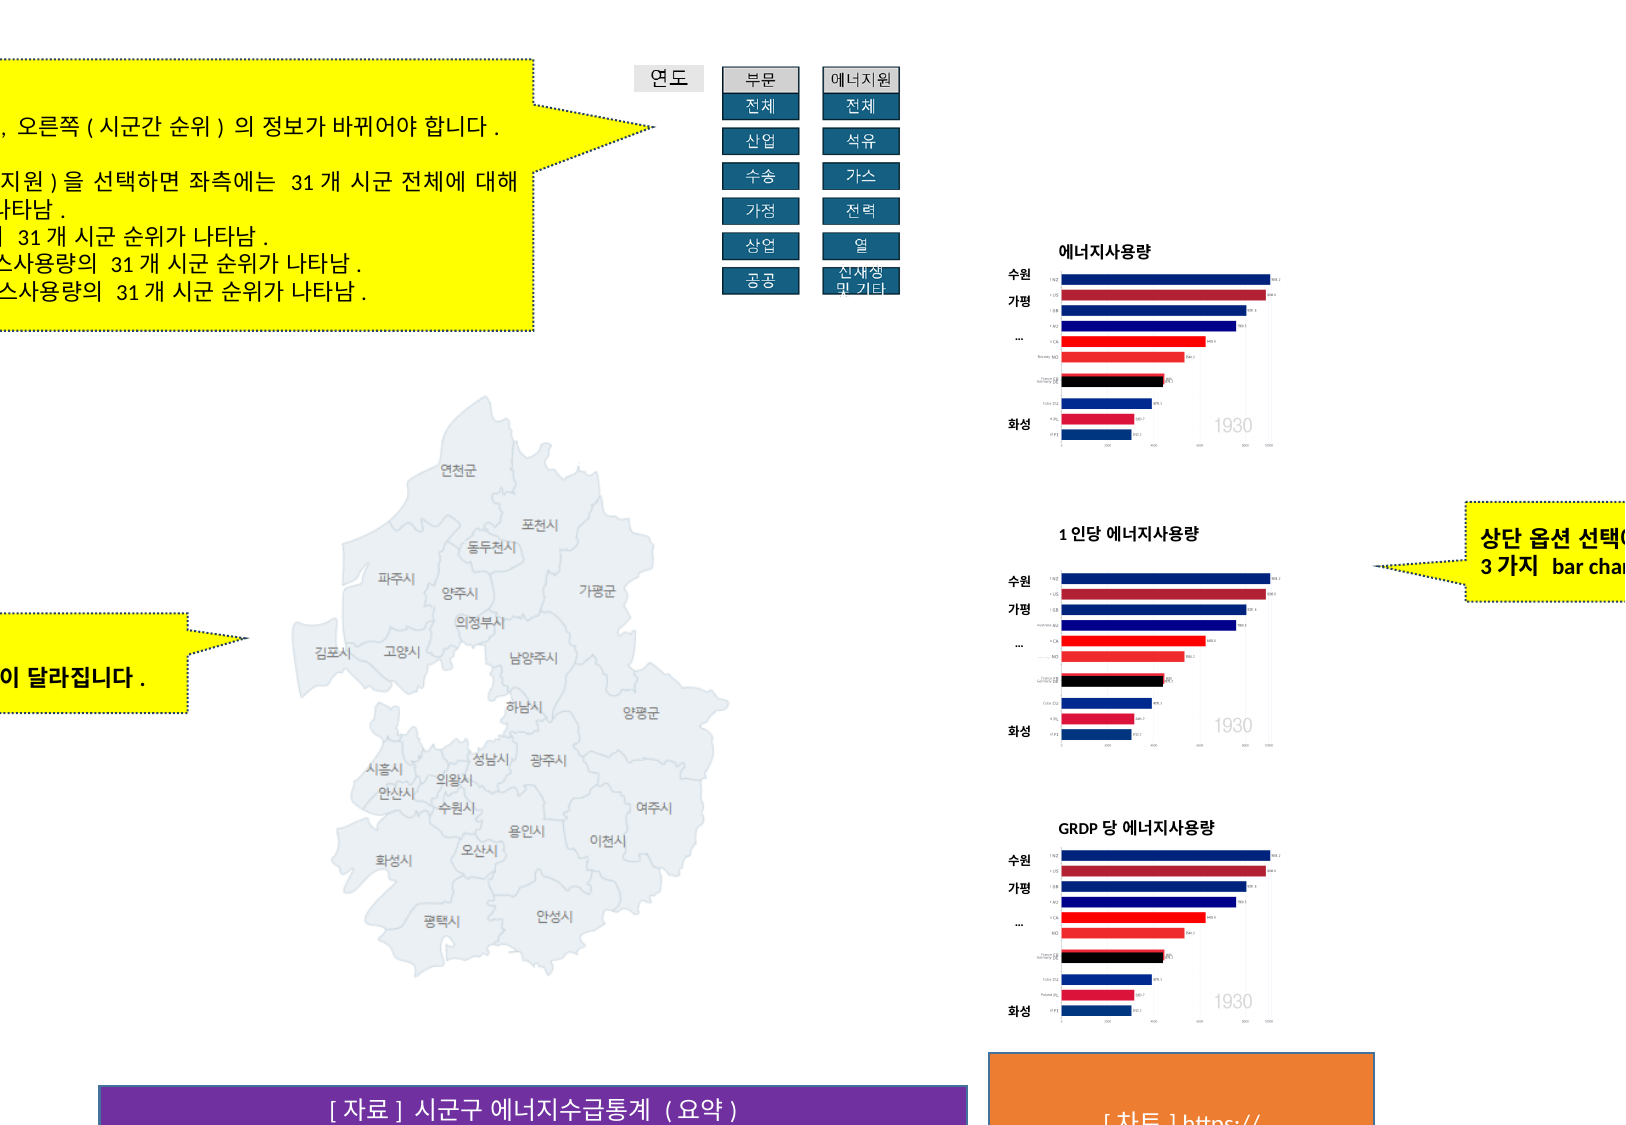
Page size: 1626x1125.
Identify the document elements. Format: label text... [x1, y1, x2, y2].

picture [1026, 846, 1287, 1027]
text_box 수원 [989, 845, 1050, 873]
text_box 수원 [989, 566, 1050, 594]
picture [249, 383, 748, 989]
text_box 가평 [989, 873, 1026, 904]
text_box … [989, 627, 1026, 658]
text_box … [989, 906, 1026, 937]
text_box 1인당 에너지사용량 [1043, 516, 1302, 551]
picture [1026, 569, 1287, 750]
text_box [차트] https://echarts.apache.org/examples/en/editor.html?c=bar-race-country [988, 1052, 1375, 1125]
text_box 가평 [989, 286, 1026, 317]
text_box 화성 [989, 996, 1026, 1026]
text_box 에너지사용량 [1043, 234, 1302, 270]
picture [1026, 270, 1287, 451]
text_box 화성 [989, 716, 1026, 747]
text_box 상단 옵션 선택에 따라 3가지 bar chart 모두 달라집니다. [1371, 500, 1625, 603]
text_box GRDP당 에너지사용량 [1043, 810, 1302, 846]
text_box 참고사항. 해당 옵션에 연동되어, 아래 왼쪽(지도), 오른쪽(시군간 순위) 의 정보가 바뀌어야 합니다. (예시) - 2022년(연도), 산업(부문), 가스(에너지원)을 선택하면 좌측에는 31개 시군 전체에 대해 2022년 산업부문 가스사용량이 공간적으로 나타남. - (오른쪽 위) 2022년 산업부문 가스사용량의 31개 시군 순위가 나타남. - (오른쪽 중간) 1인당 2022년 산업부문 가스사용량의 31개 시군 순위가 나타남. - (오른쪽 아래) 1인당 2022년 산업부문 가스사용량의 31개 시군 순위가 나타남. [0, 58, 634, 332]
text_box … [989, 320, 1026, 350]
text_box 상단 옵션 선택에 따라 지도안에 31개 시군별 색깔이 달라집니다. [0, 612, 249, 715]
text_box 화성 [989, 409, 1026, 440]
text_box [자료] 시군구 에너지수급통계 (요약) 경기도 시군 인구 경기도 시군 GRDP [98, 1085, 968, 1125]
picture [634, 59, 901, 308]
text_box 수원 [989, 259, 1050, 286]
text_box 가평 [989, 594, 1026, 625]
